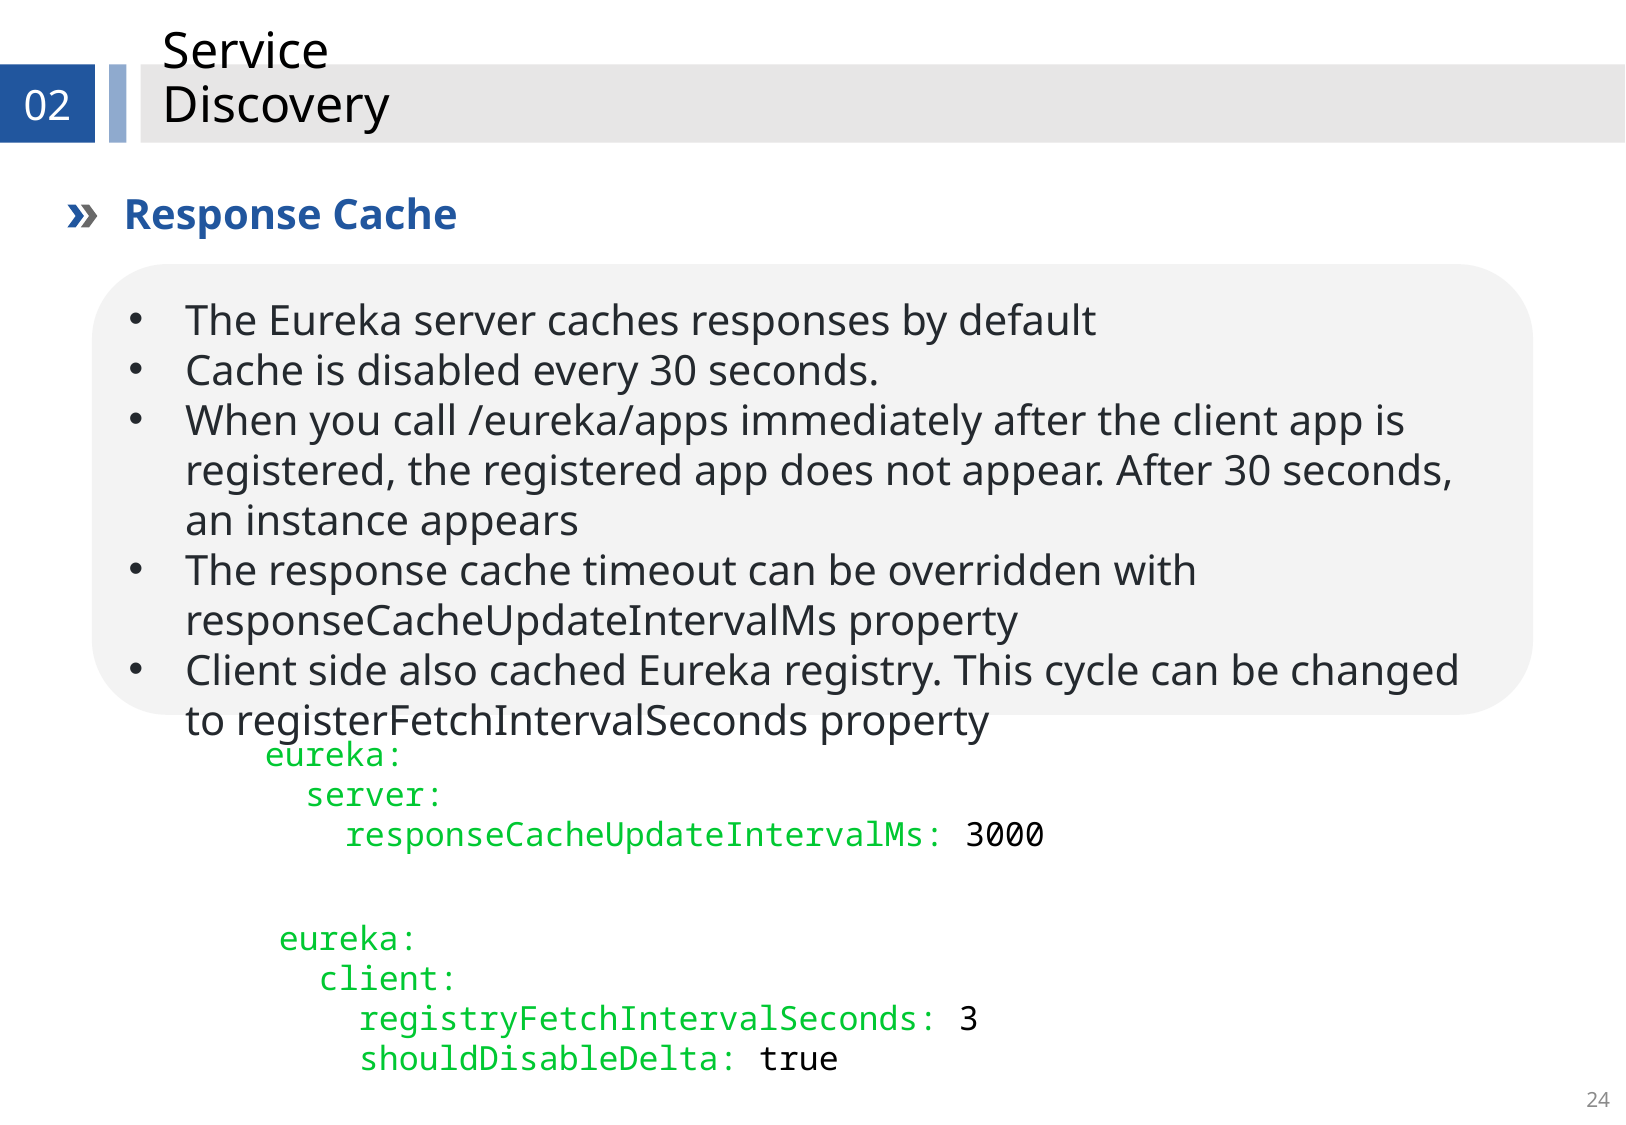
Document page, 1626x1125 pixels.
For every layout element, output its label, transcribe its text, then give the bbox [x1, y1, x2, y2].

text_box eureka: client: registryFetchIntervalSeconds: 3 shouldDisableDelta: true [264, 909, 1533, 1085]
text_box eureka: server: responseCacheUpdateIntervalMs: 3000 [250, 726, 1520, 861]
title Service Discovery [162, 78, 565, 134]
list Response Cache [123, 193, 1597, 239]
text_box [67, 204, 98, 228]
list 02 [12, 83, 83, 130]
text_box The Eureka server caches responses by default Cache is disabled every 30 seconds. When you call /eureka/apps immediately after the client app is registered, the registered app does not appear. After 30 seconds, an instance appears The response cache timeout can be overridden with responseCacheUpdateIntervalMs property Client side also cached Eureka registry. This cycle can be changed to registerFetchIntervalSeconds property [90, 263, 1535, 716]
slide_number 24 [1455, 1070, 1625, 1125]
